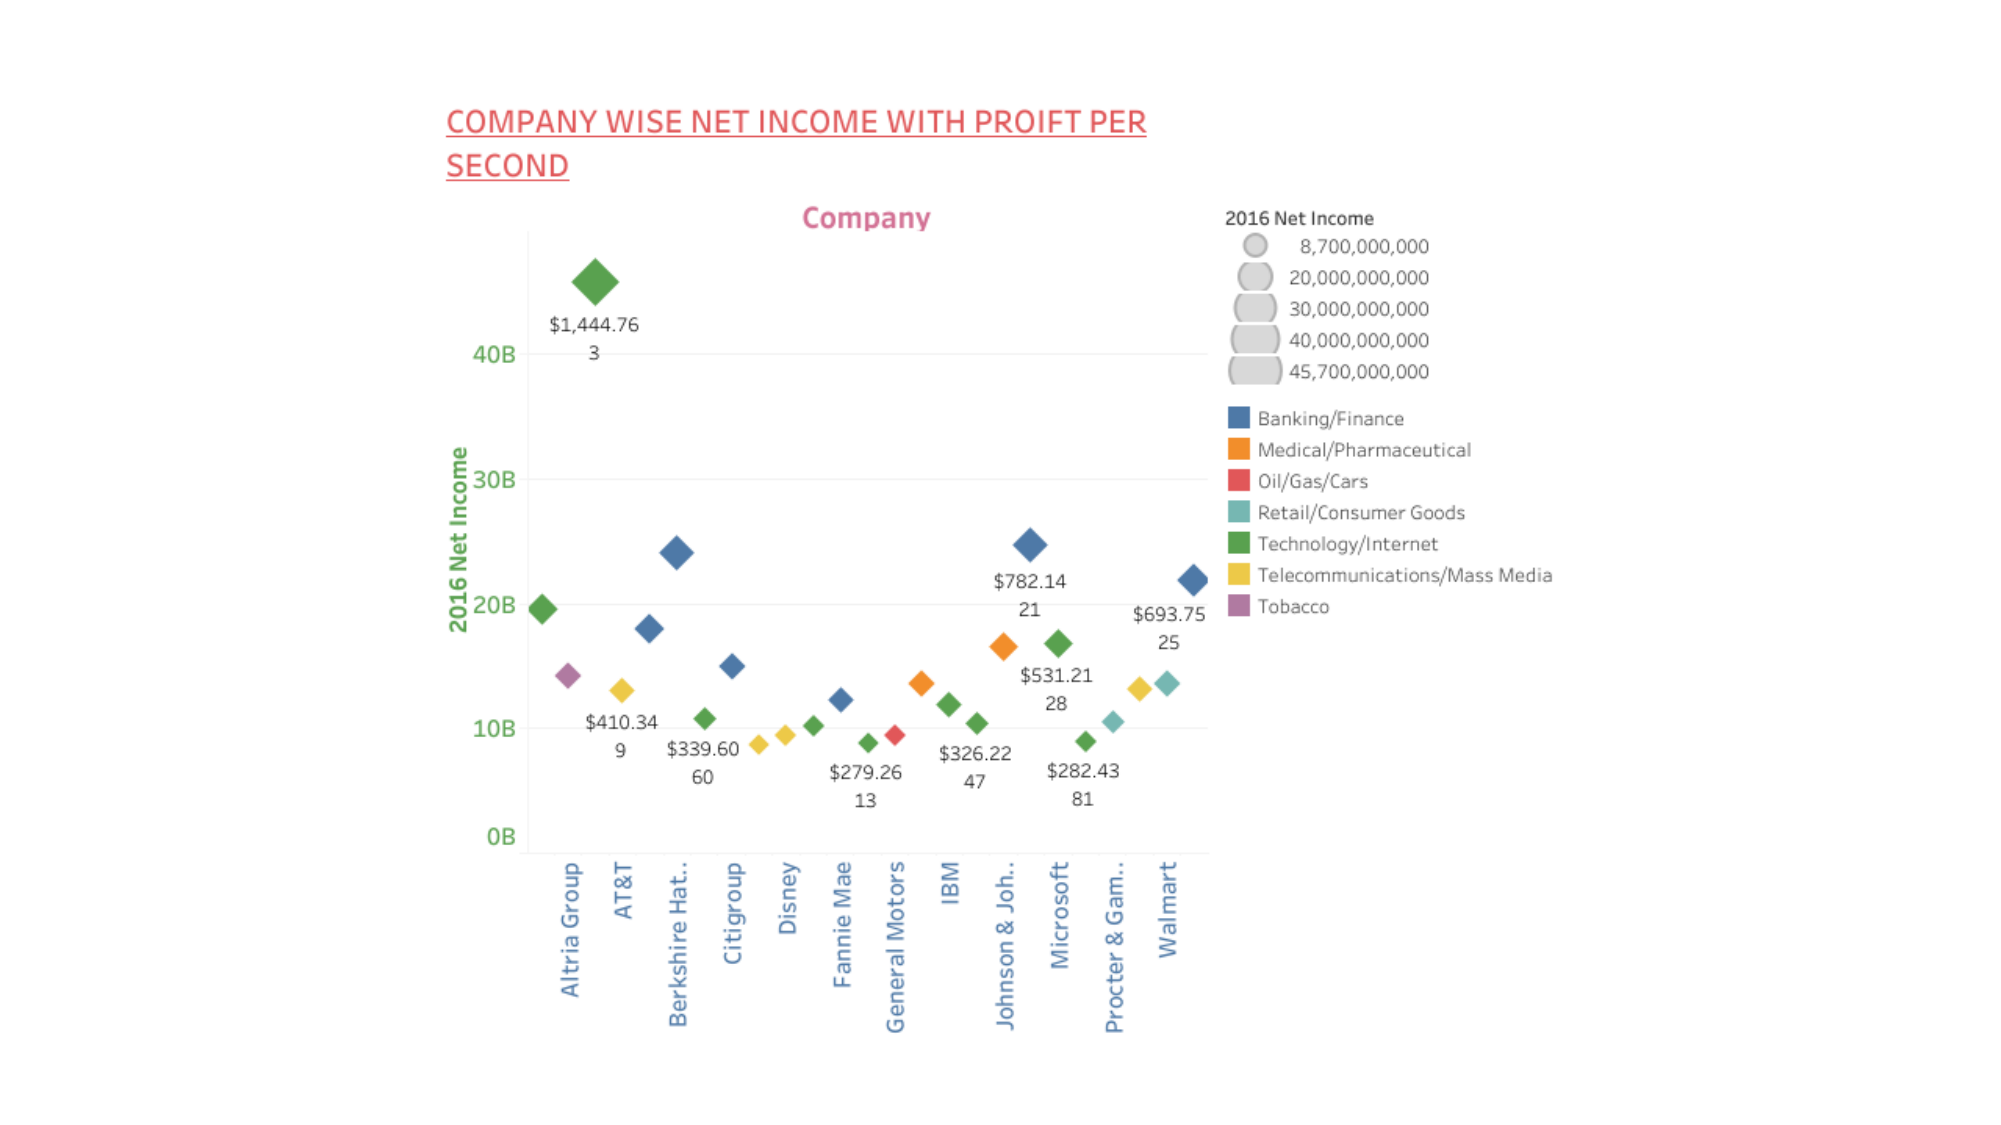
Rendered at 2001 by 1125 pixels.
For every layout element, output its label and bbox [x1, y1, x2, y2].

picture [440, 89, 1560, 1036]
